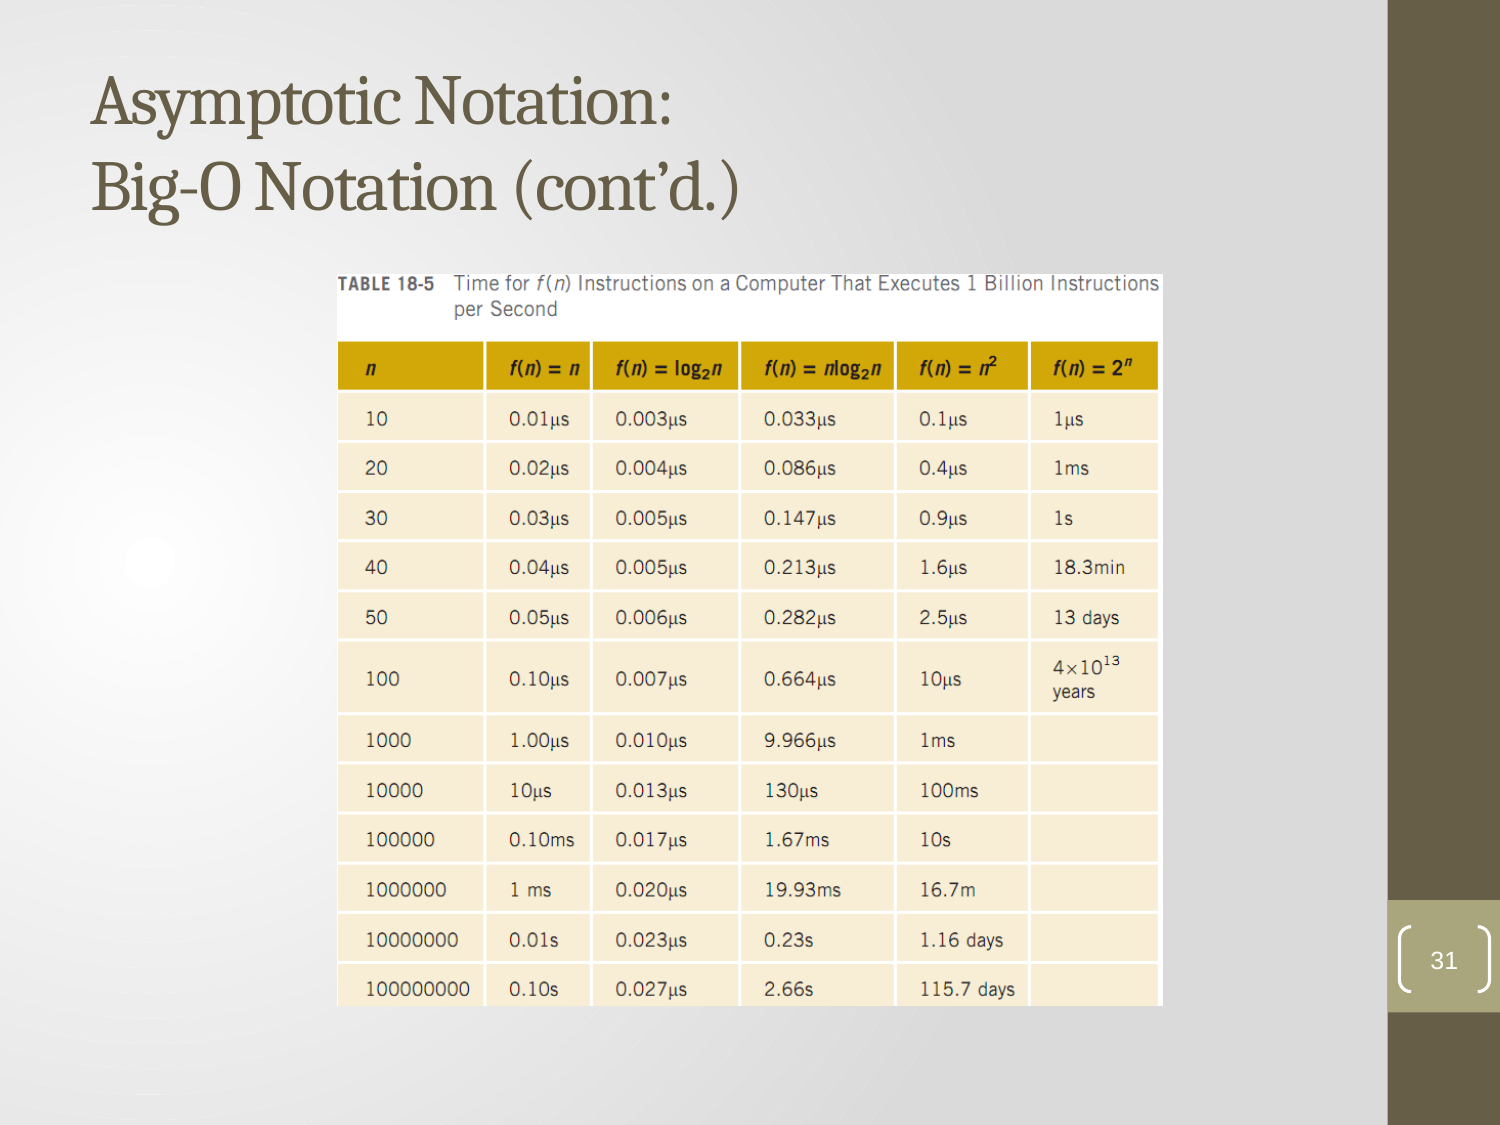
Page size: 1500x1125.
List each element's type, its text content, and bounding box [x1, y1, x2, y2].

slide_number 31 [1397, 925, 1492, 994]
title Asymptotic Notation: Big-O Notation (cont’d.) [75, 45, 1325, 233]
picture [336, 274, 1163, 1007]
